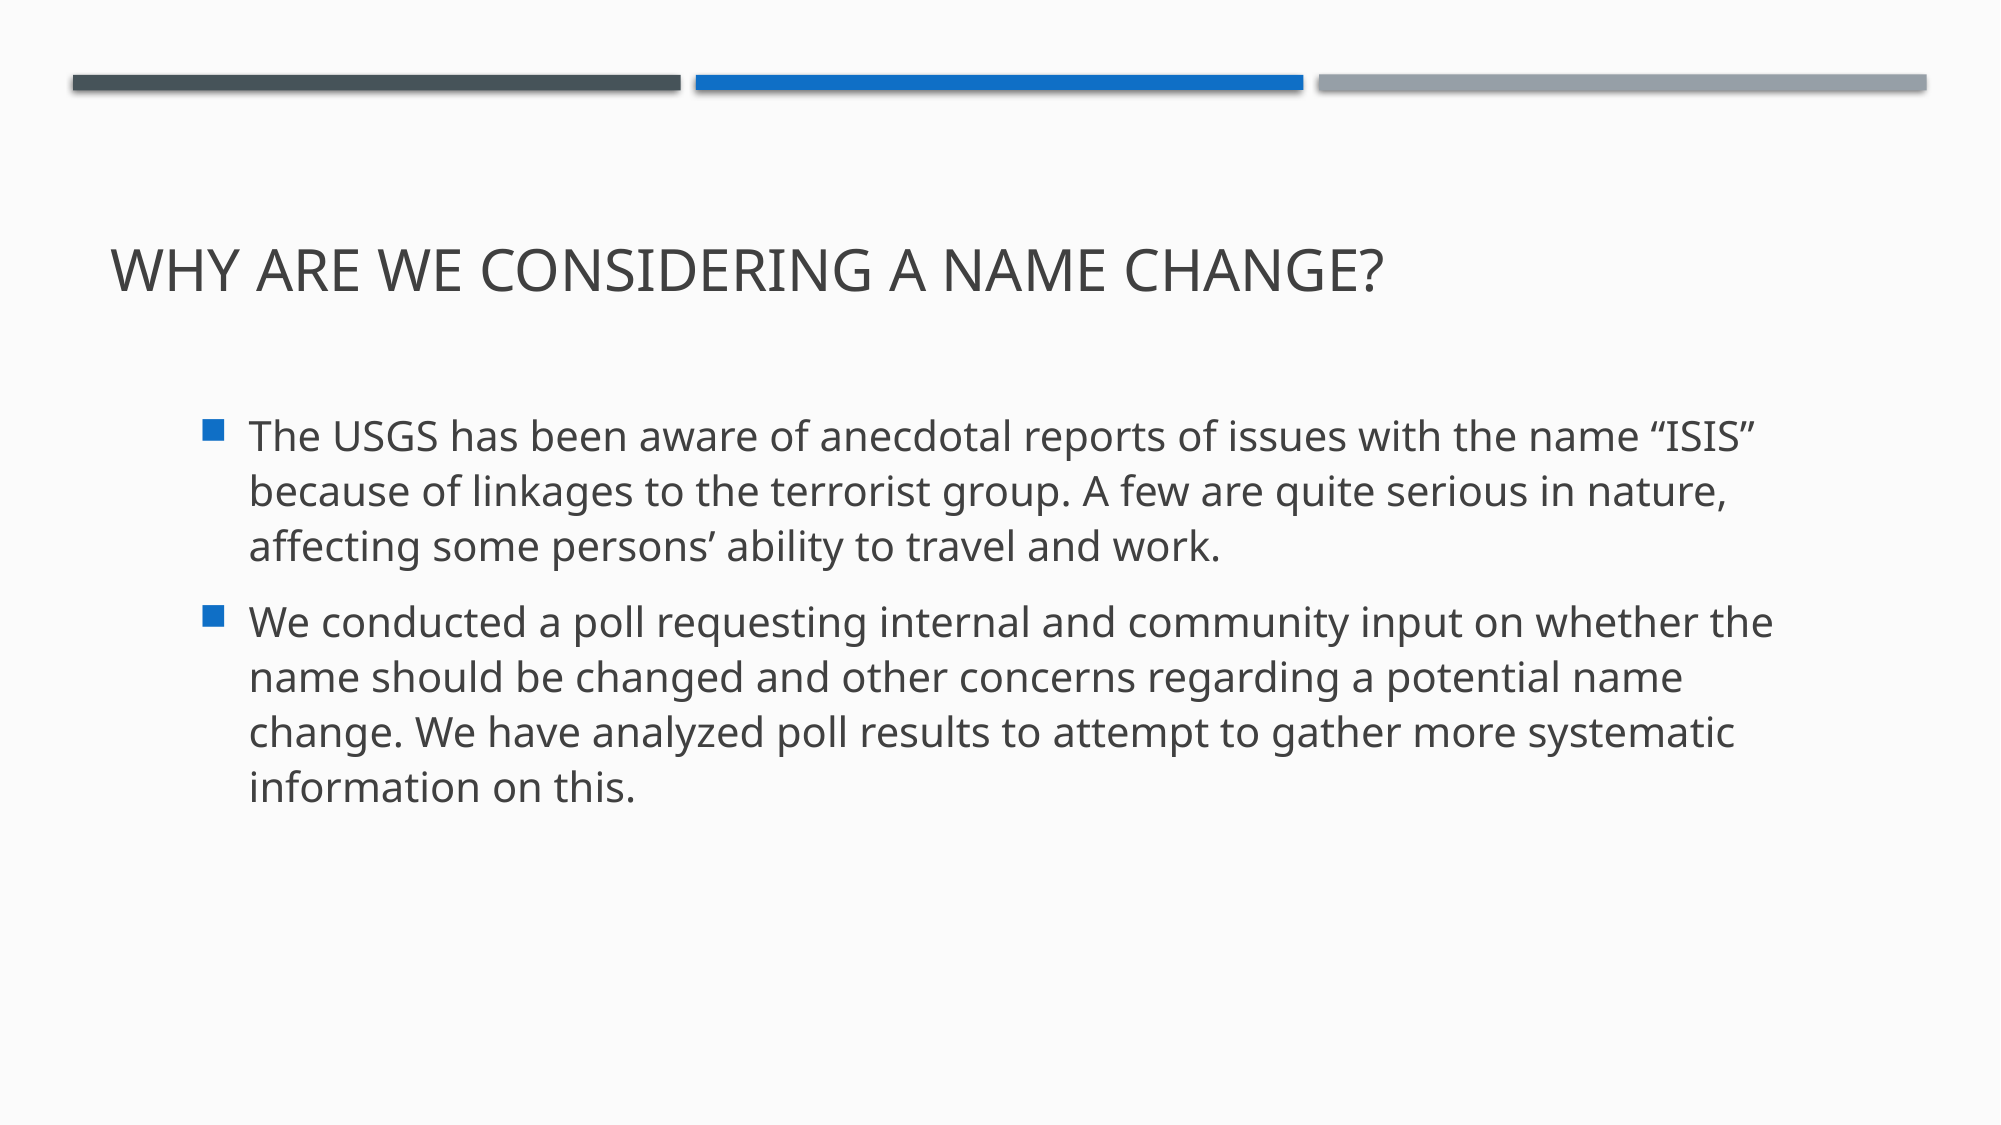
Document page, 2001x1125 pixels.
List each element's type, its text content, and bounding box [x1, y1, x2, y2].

list The USGS has been aware of anecdotal reports of issues with the name “ISIS” because of linkages to the terrorist group. A few are quite serious in nature, affecting some persons’ ability to travel and work. We conducted a poll requesting internal and community input on whether the name should be changed and other concerns regarding a potential name change. We have analyzed poll results to attempt to gather more systematic information on this. [183, 310, 1817, 907]
title Why are we considering a name change? [95, 115, 1905, 311]
